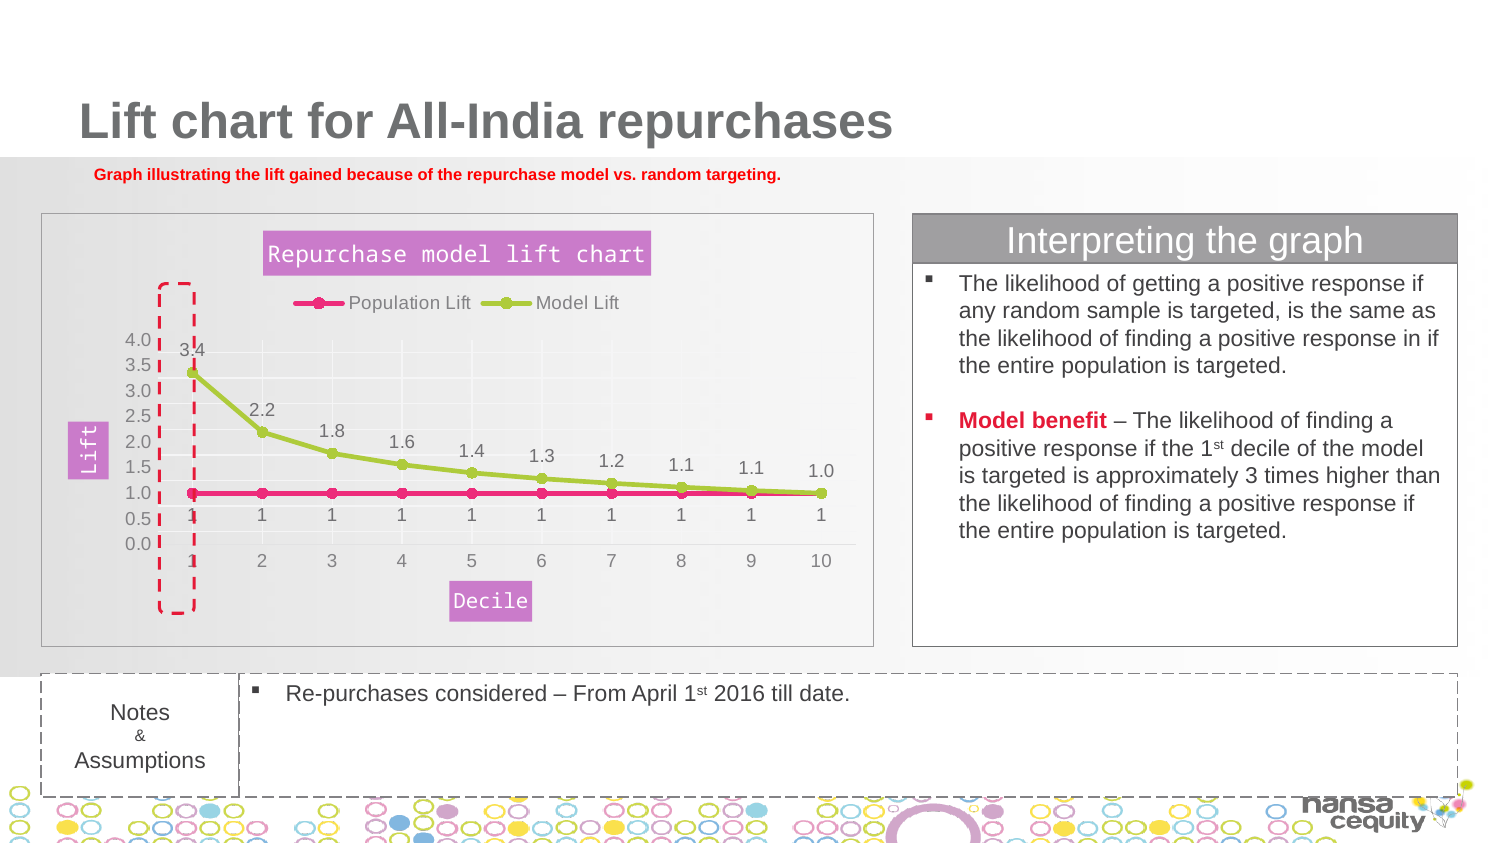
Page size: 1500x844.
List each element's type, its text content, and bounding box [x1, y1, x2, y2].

chart [40, 213, 874, 647]
picture [3, 746, 1500, 843]
text_box Interpreting the graph [912, 213, 1458, 264]
list Graph illustrating the lift gained because of the repurchase model vs. random targeting. [78, 156, 1429, 192]
picture [0, 157, 1500, 677]
text_box Notes & Assumptions [40, 673, 239, 798]
text_box Re-purchases considered – From April 1st 2016 till date. [238, 673, 1458, 798]
title Lift chart for All-India repurchases [78, 88, 1429, 150]
text_box The likelihood of getting a positive response if any random sample is targeted, is the same as the likelihood of finding a positive response in if the entire population is targeted. Model benefit – The likelihood of finding a positive response if the 1st decile of the model is targeted is approximately 3 times higher than the likelihood of finding a positive response if the entire population is targeted. [912, 264, 1458, 647]
